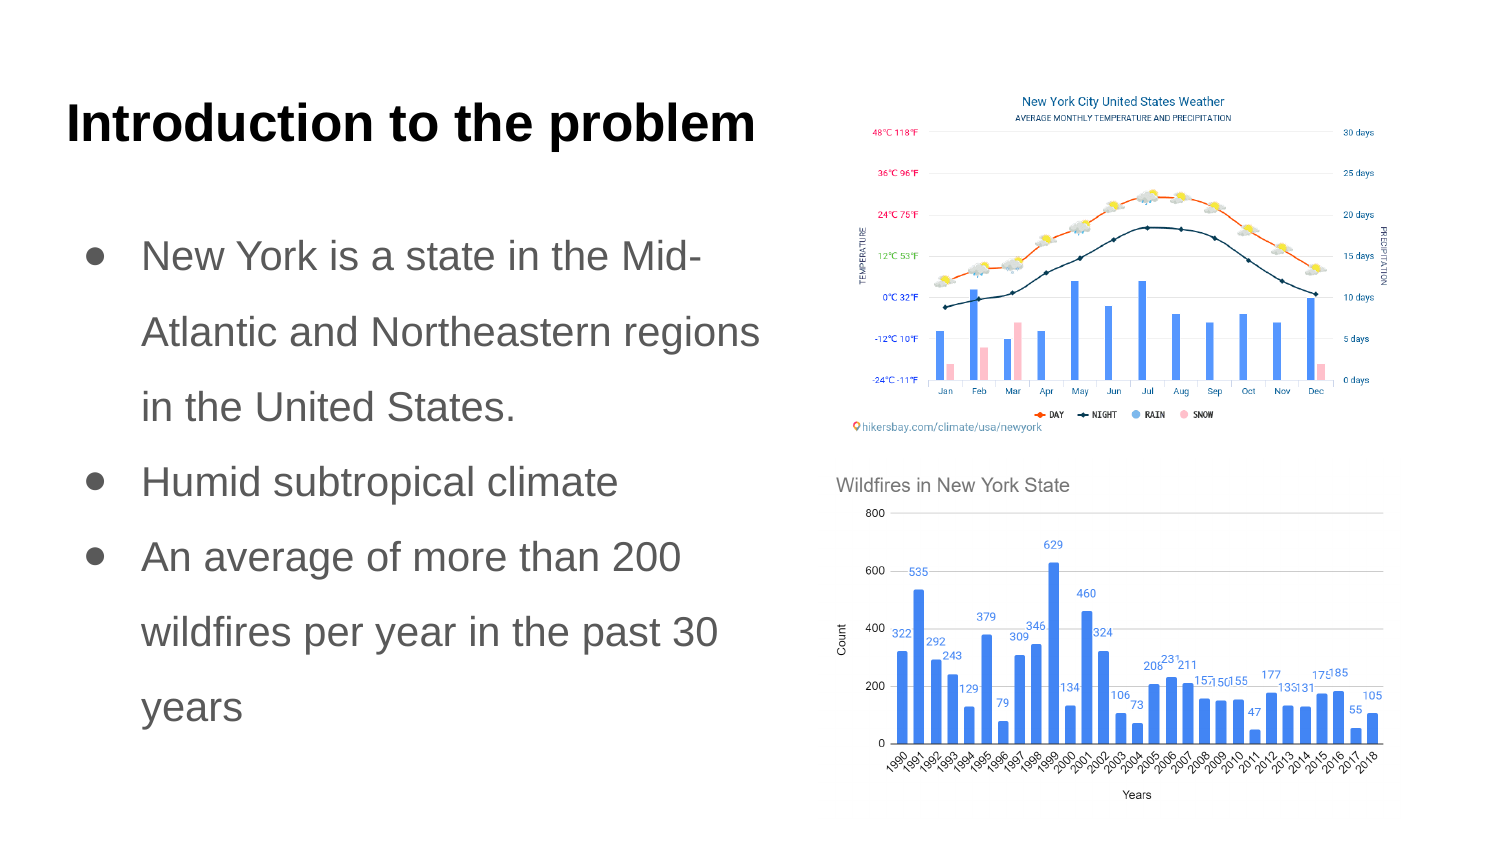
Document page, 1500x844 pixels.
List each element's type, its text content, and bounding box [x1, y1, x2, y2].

picture [847, 89, 1398, 434]
list New York is a state in the Mid-Atlantic and Northeastern regions in the United States. Humid subtropical climate An average of more than 200 wildfires per year in the past 30 years [51, 189, 793, 750]
title Introduction to the problem [51, 72, 1449, 167]
picture [817, 458, 1402, 820]
